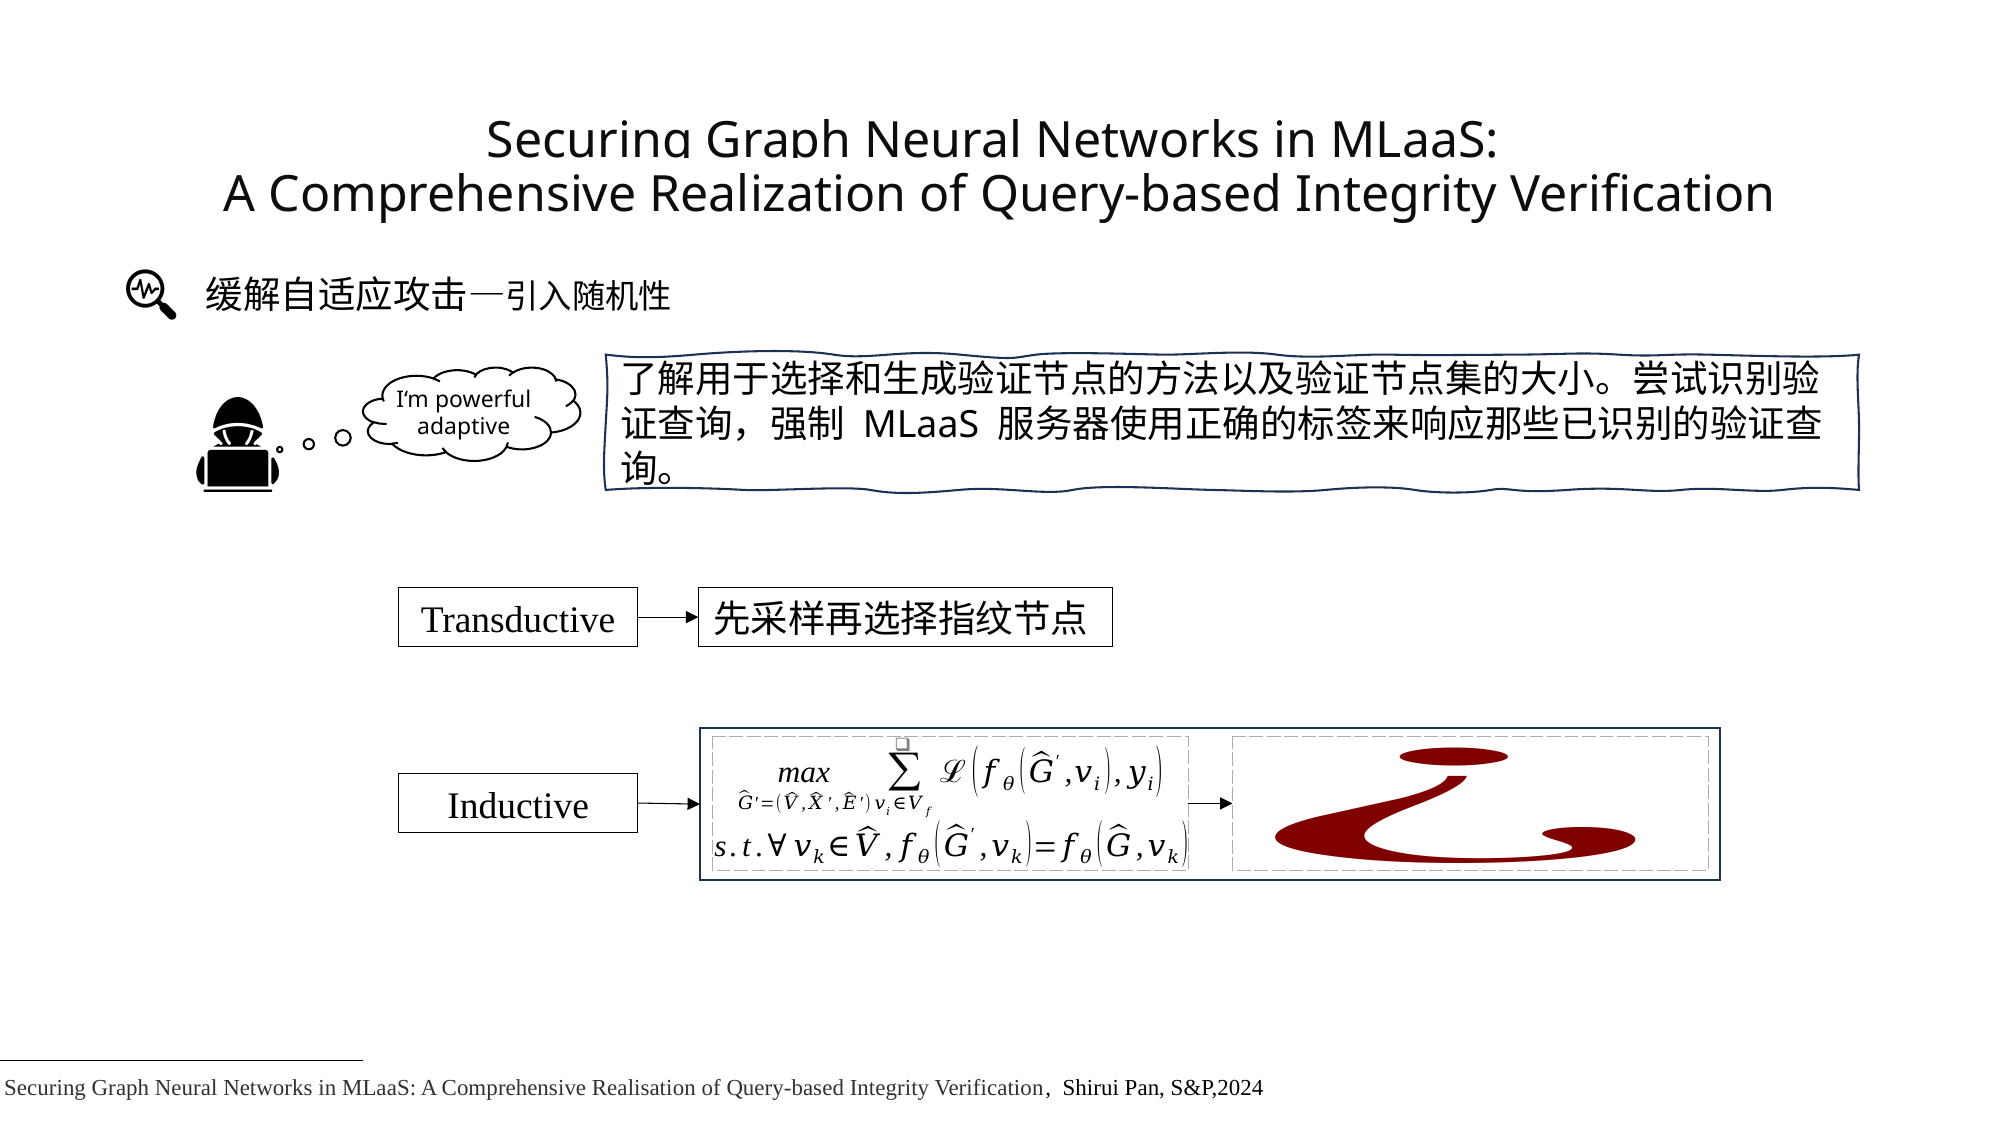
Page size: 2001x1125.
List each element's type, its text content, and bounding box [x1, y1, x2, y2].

text_box Inductive [398, 773, 638, 833]
text_box [699, 727, 1721, 881]
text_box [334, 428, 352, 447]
picture [121, 264, 182, 325]
text_box 先采样再选择指纹节点 [698, 587, 1113, 647]
text_box I‘m powerful adaptive [361, 366, 582, 463]
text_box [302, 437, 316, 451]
text_box Transductive [398, 587, 638, 647]
title Securing Graph Neural Networks in MLaaS: A Comprehensive Realization of Query-based Integrity Verification [137, 59, 1863, 278]
text_box 缓解自适应攻击—引入随机性 [190, 264, 1621, 324]
text_box 了解用于选择和生成验证节点的方法以及验证节点集的大小。尝试识别验证查询，强制 MLaaS 服务器使用正确的标签来响应那些已识别的验证查询。 [602, 349, 1861, 495]
picture [190, 397, 285, 492]
text_box Securing Graph Neural Networks in MLaaS: A Comprehensive Realisation of Query-based Integrity Verification, Shirui Pan, S&P,2024 [0, 1065, 1361, 1108]
